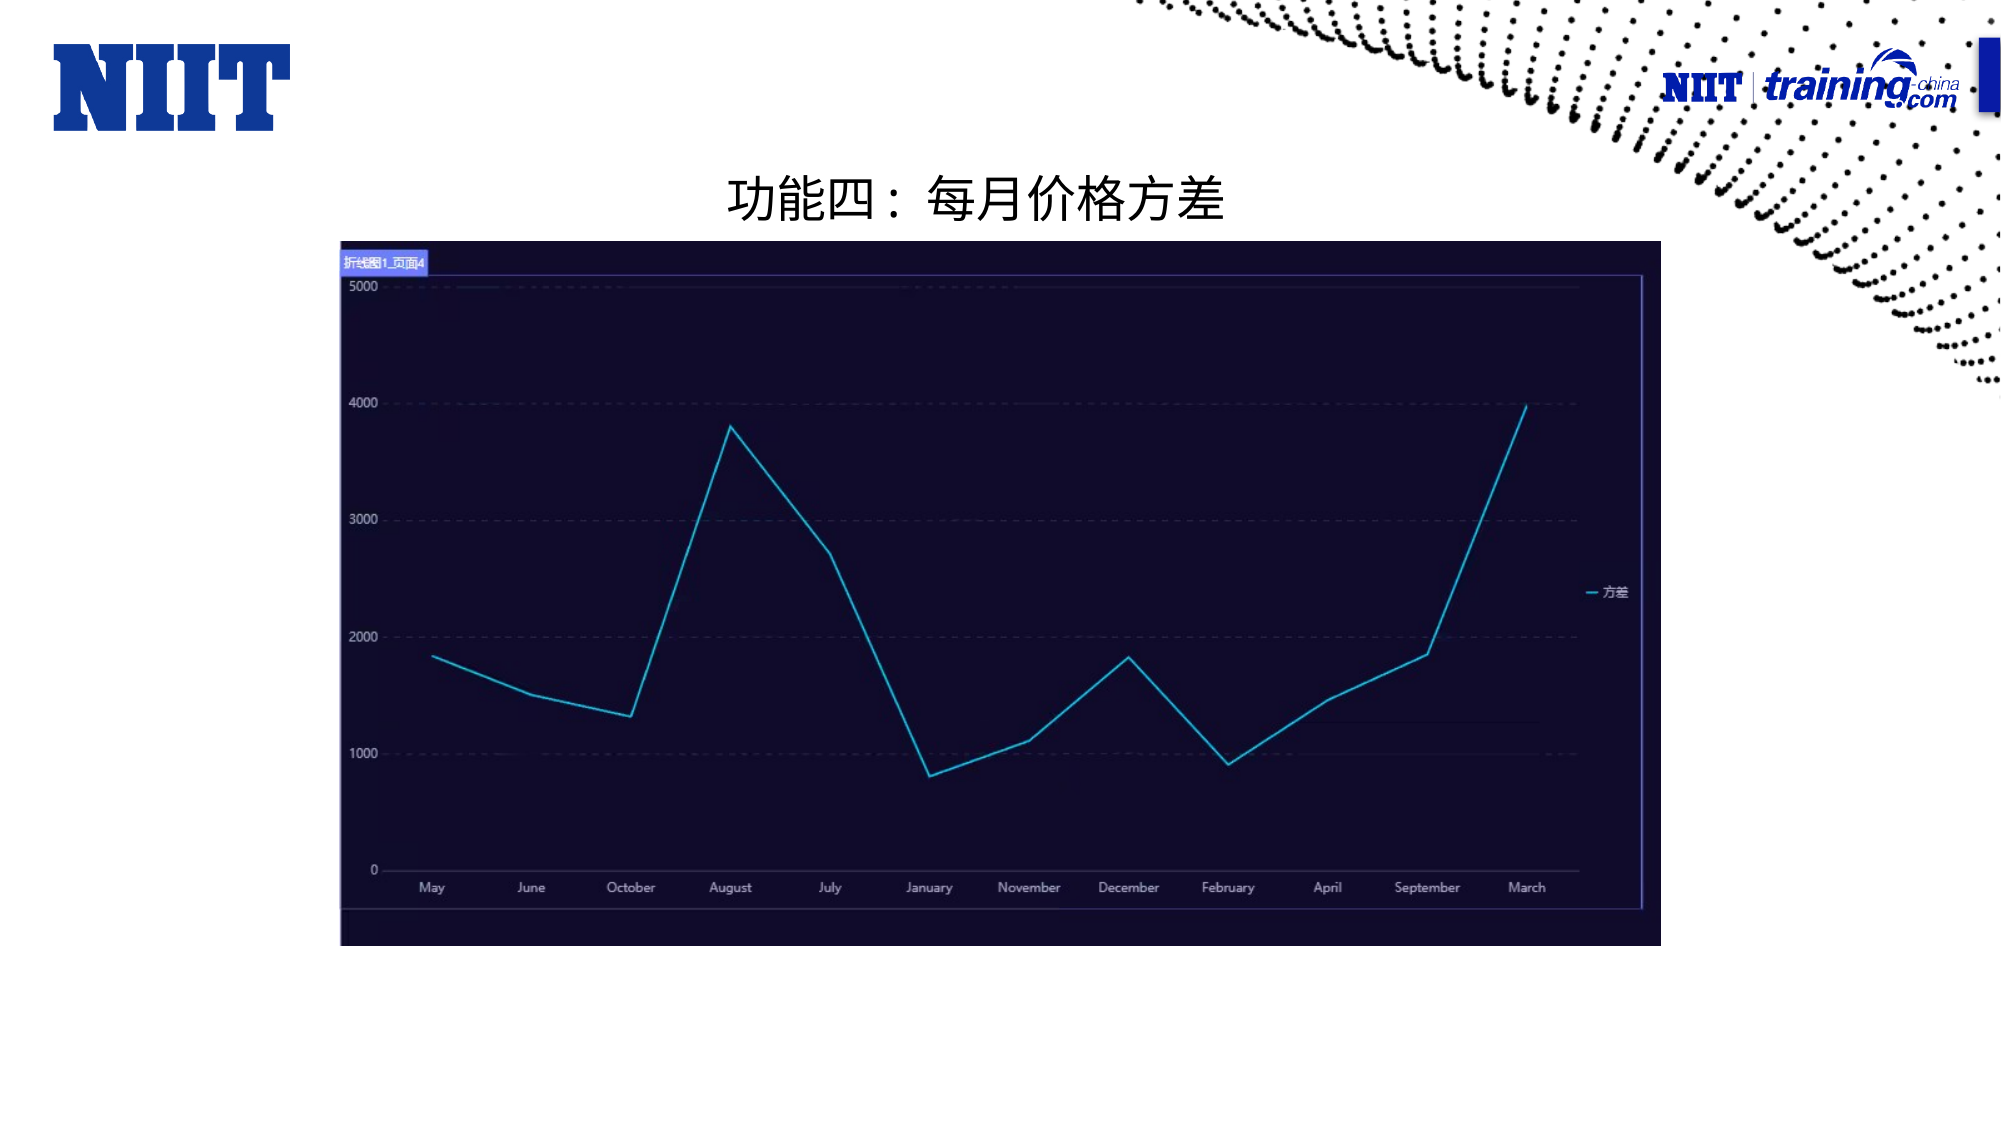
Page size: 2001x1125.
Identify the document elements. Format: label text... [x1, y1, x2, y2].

picture [32, 17, 313, 158]
title 功能四: 每月价格方差 [336, 73, 1617, 323]
picture [339, 0, 2001, 1002]
